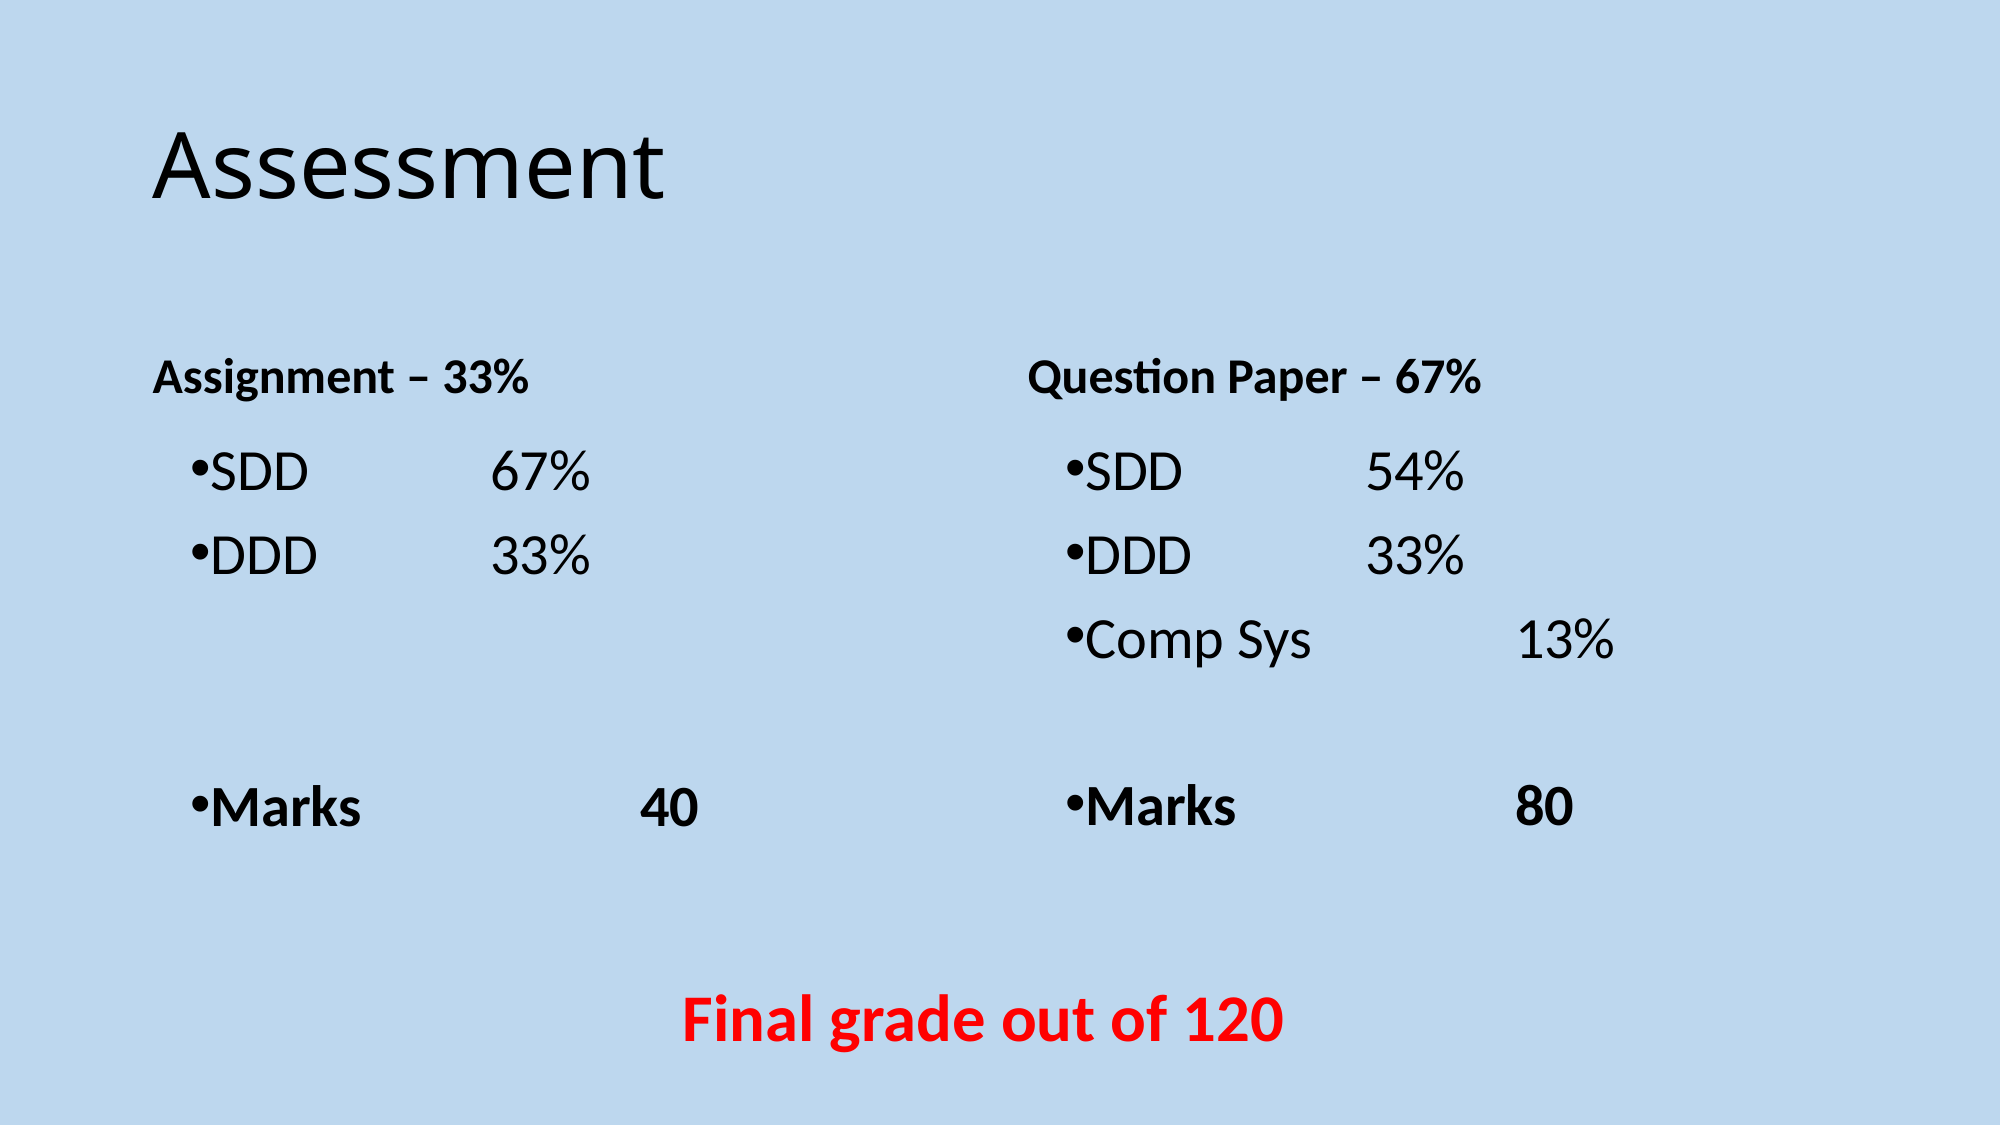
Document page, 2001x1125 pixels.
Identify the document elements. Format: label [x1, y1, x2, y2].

title [137, 59, 1863, 278]
list [137, 275, 984, 1016]
text_box [667, 967, 1300, 1062]
list [1012, 275, 1863, 1016]
